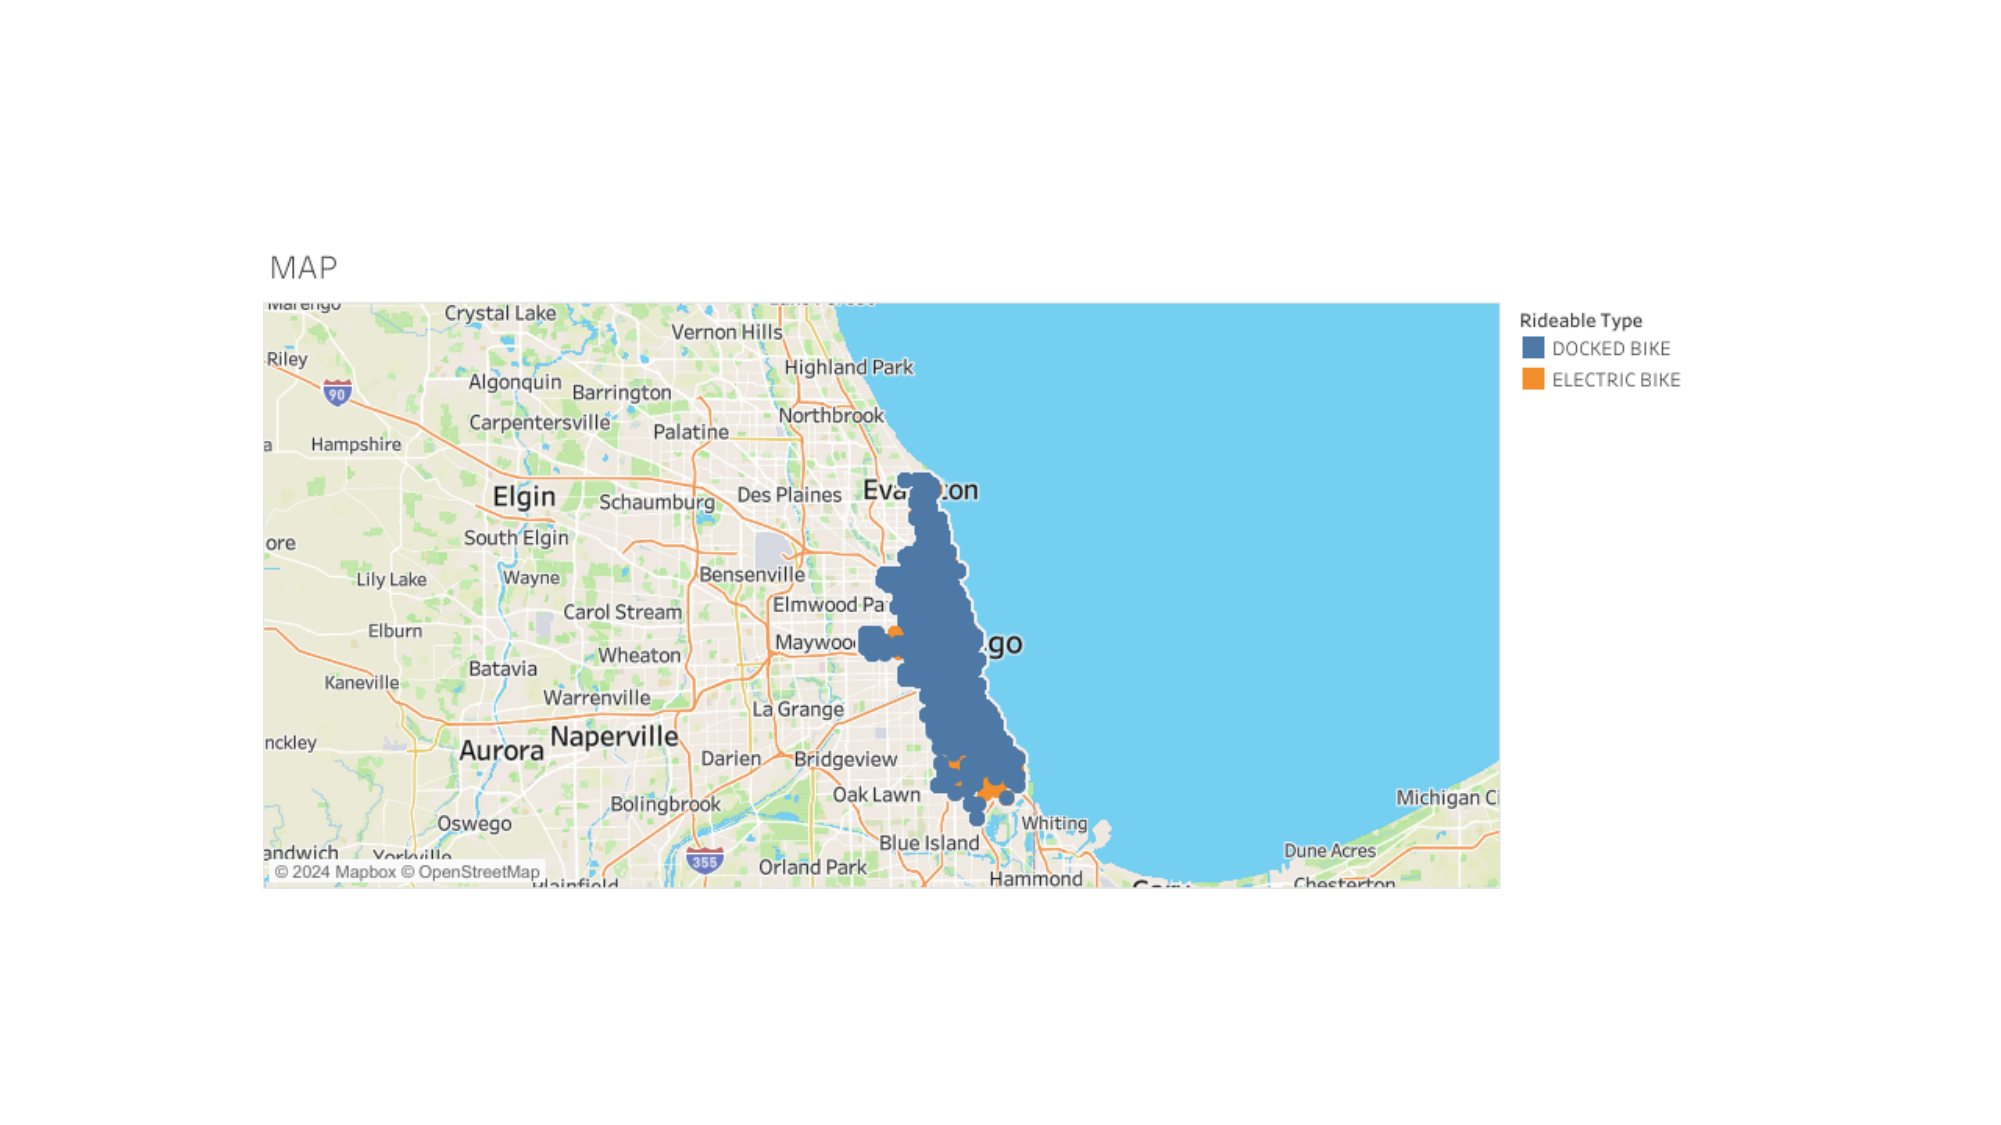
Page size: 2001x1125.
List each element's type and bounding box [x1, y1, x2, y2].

picture [263, 235, 1737, 889]
